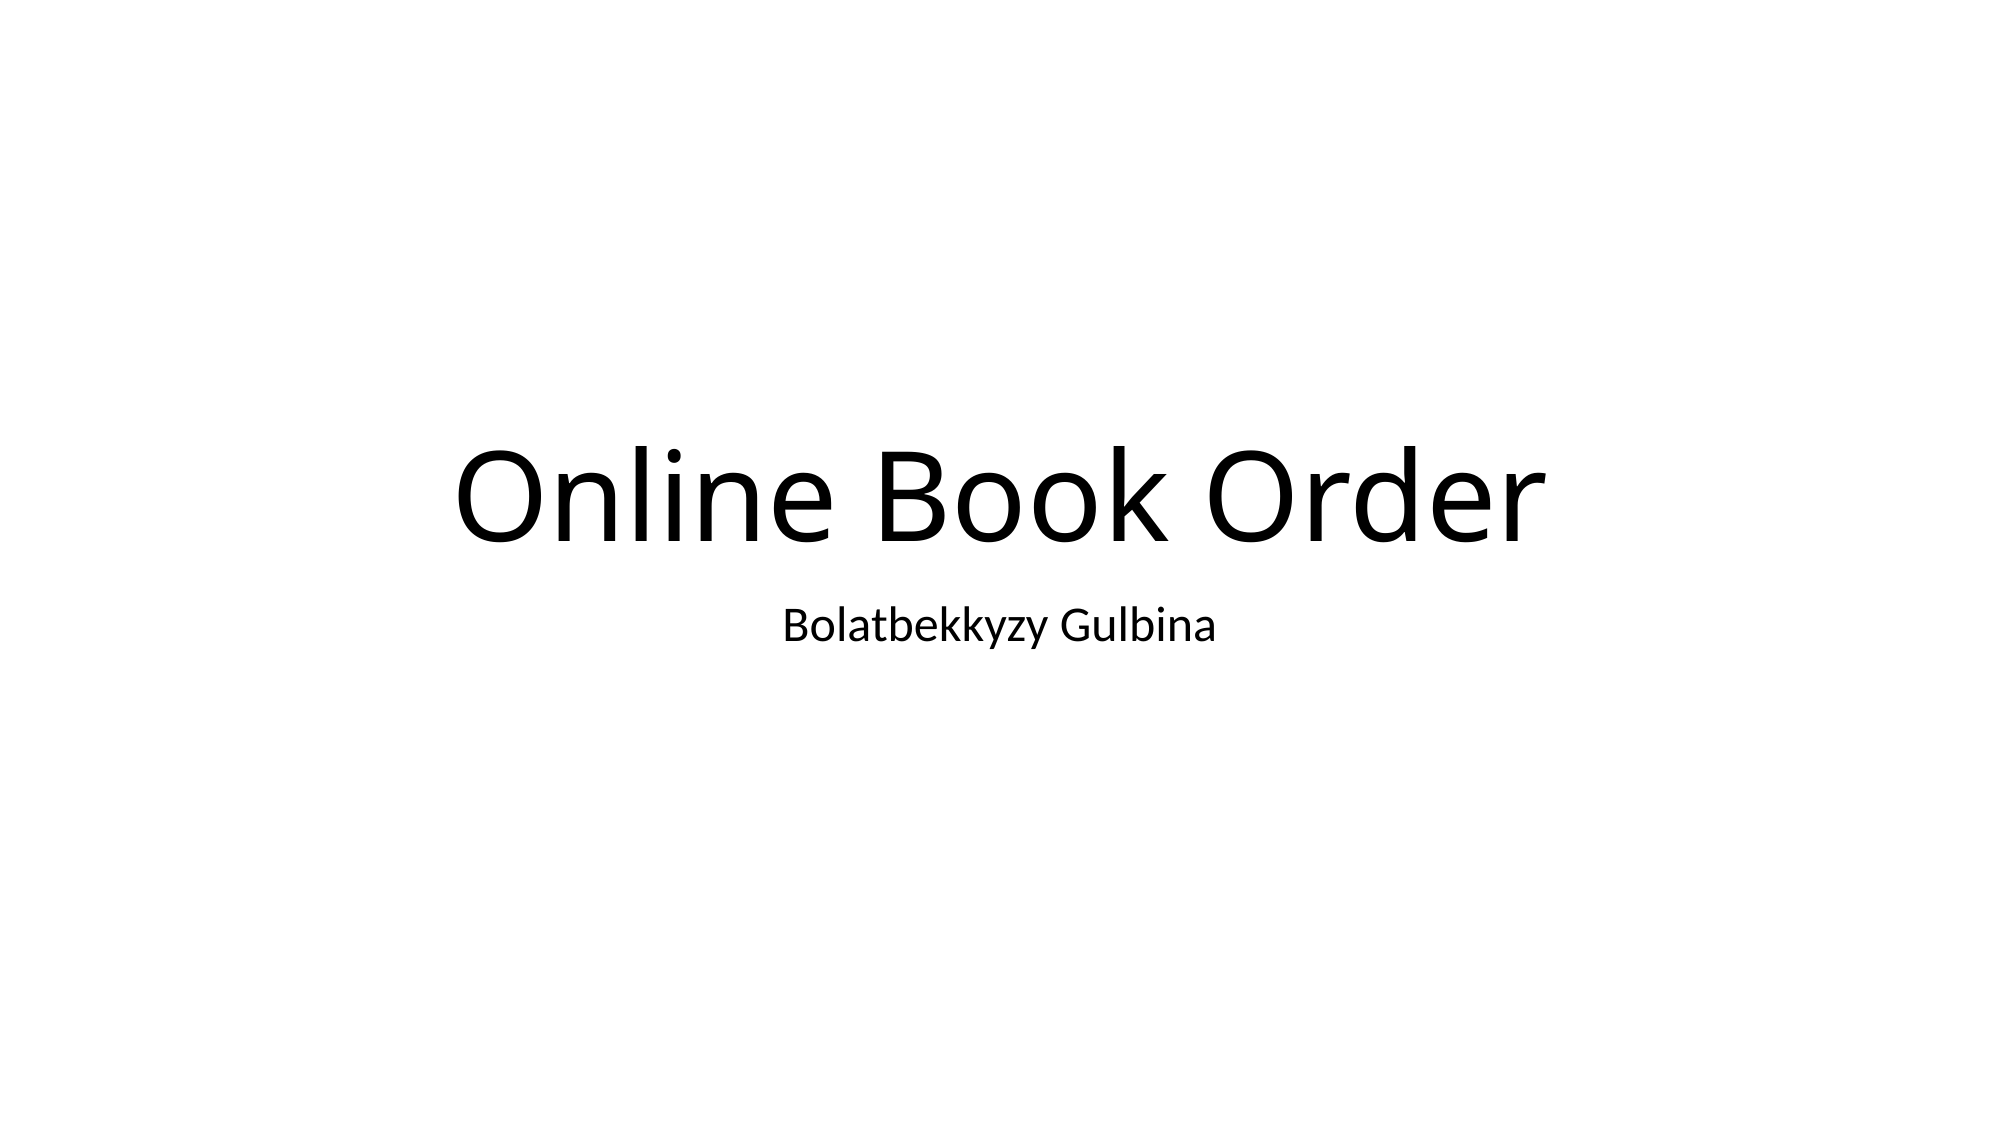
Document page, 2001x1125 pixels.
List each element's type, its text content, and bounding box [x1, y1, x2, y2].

title Online Book Order [249, 184, 1750, 576]
subtitle Bolatbekkyzy Gulbina [249, 590, 1750, 863]
